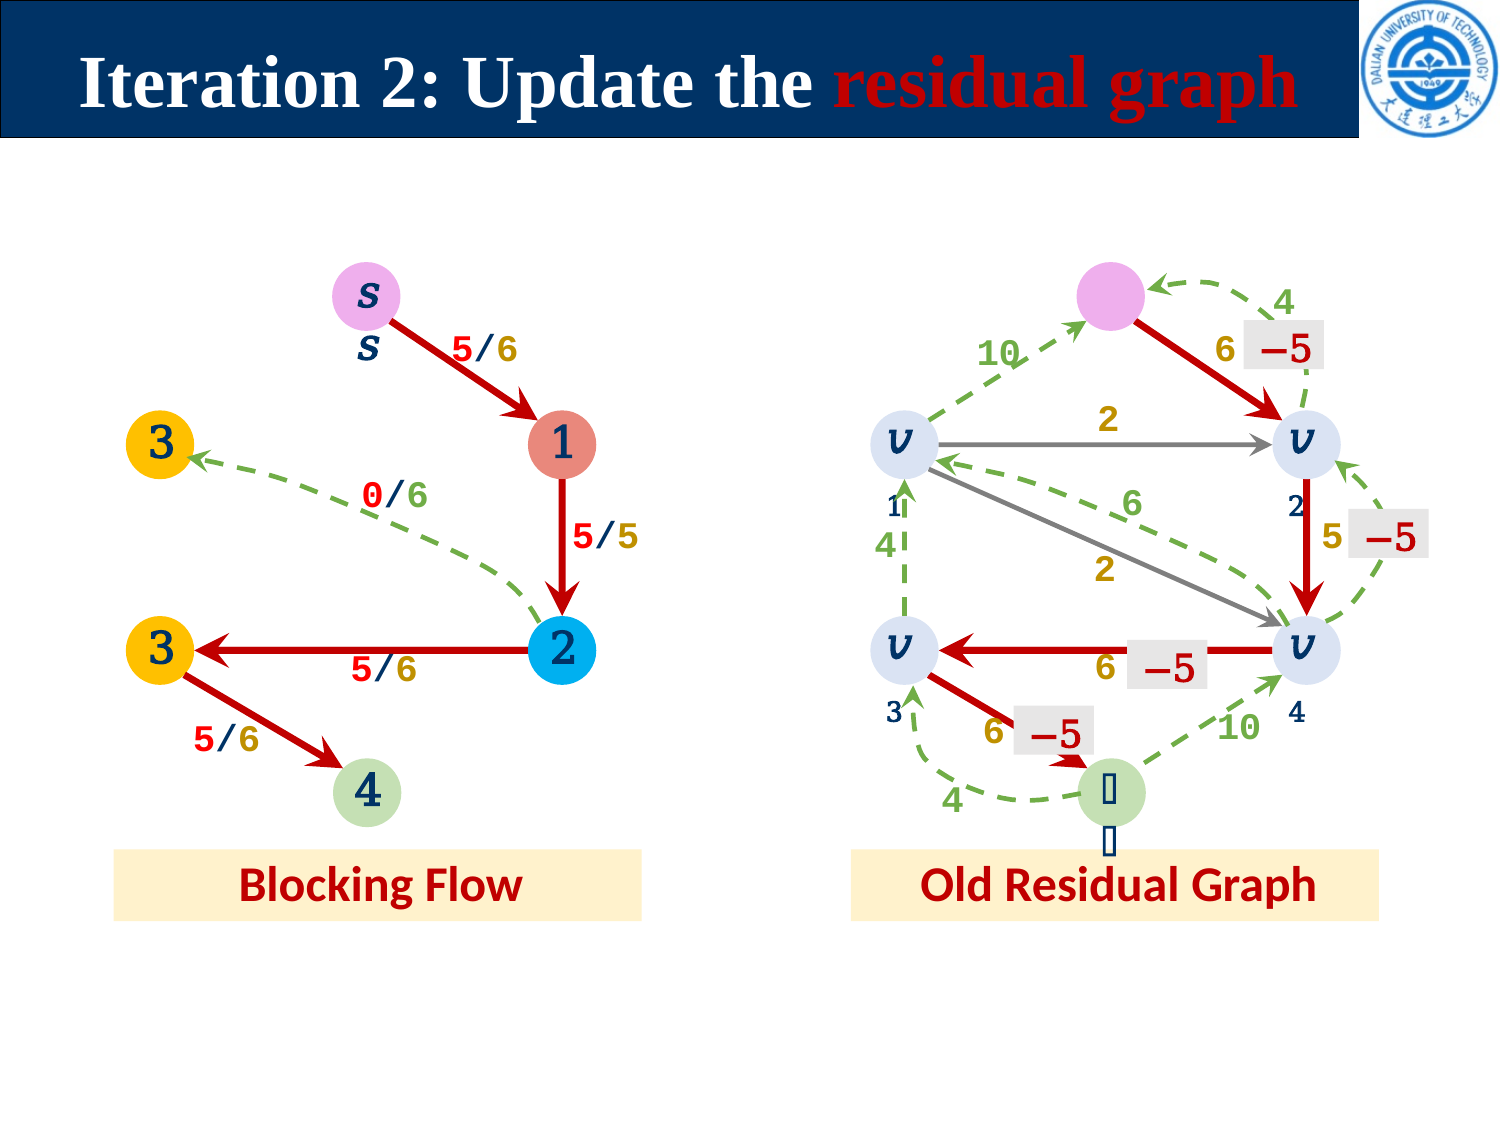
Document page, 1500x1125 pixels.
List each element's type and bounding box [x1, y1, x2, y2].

text_box [1198, 697, 1264, 748]
title [28, 0, 1349, 172]
text_box [1142, 750, 1162, 766]
text_box [1351, 473, 1368, 490]
text_box [1350, 586, 1366, 605]
text_box [506, 580, 523, 597]
text_box [1369, 559, 1384, 578]
text_box [570, 509, 641, 557]
text_box [236, 465, 256, 474]
text_box [1348, 498, 1429, 558]
text_box [936, 768, 985, 820]
text_box [329, 495, 349, 507]
text_box [1029, 796, 1049, 803]
text_box [1170, 733, 1189, 748]
text_box [479, 562, 498, 576]
text_box [125, 410, 212, 480]
text_box [113, 849, 642, 922]
text_box [359, 468, 431, 520]
text_box [449, 547, 469, 560]
text_box [268, 472, 288, 483]
text_box [125, 261, 1398, 922]
text_box [390, 520, 410, 533]
text_box [299, 483, 319, 495]
picture [1359, 0, 1500, 138]
text_box [915, 744, 929, 763]
text_box [204, 458, 224, 467]
text_box [996, 794, 1016, 803]
text_box [420, 534, 440, 547]
